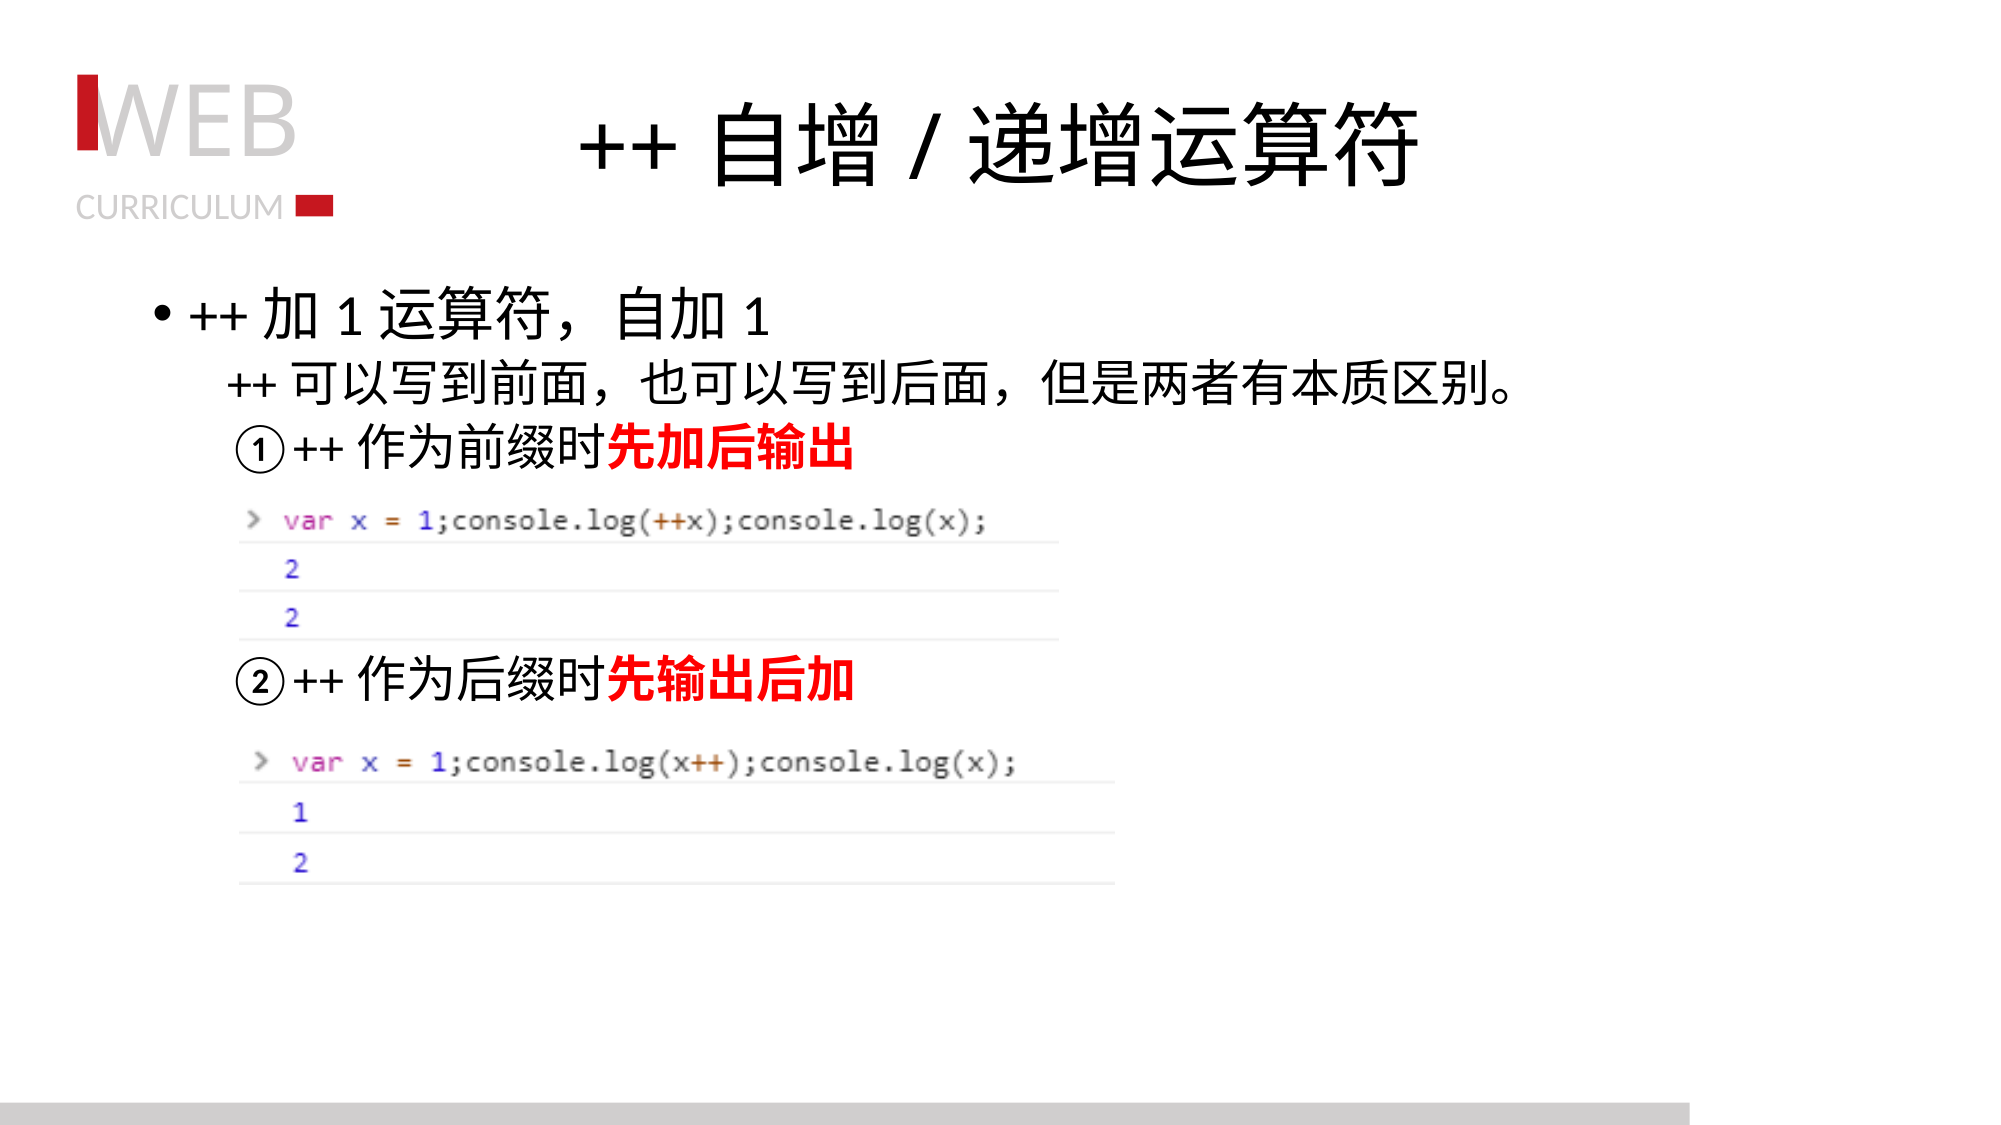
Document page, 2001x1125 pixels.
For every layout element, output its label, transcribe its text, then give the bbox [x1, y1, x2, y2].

picture [239, 500, 1059, 646]
picture [239, 736, 1115, 885]
list ++加1运算符，自加1 ++可以写到前面，也可以写到后面，但是两者有本质区别。 ①++作为前缀时先加后输出 ②++作为后缀时先输出后加 [137, 277, 1863, 992]
title ++自增/递增运算符 [137, 59, 1863, 241]
